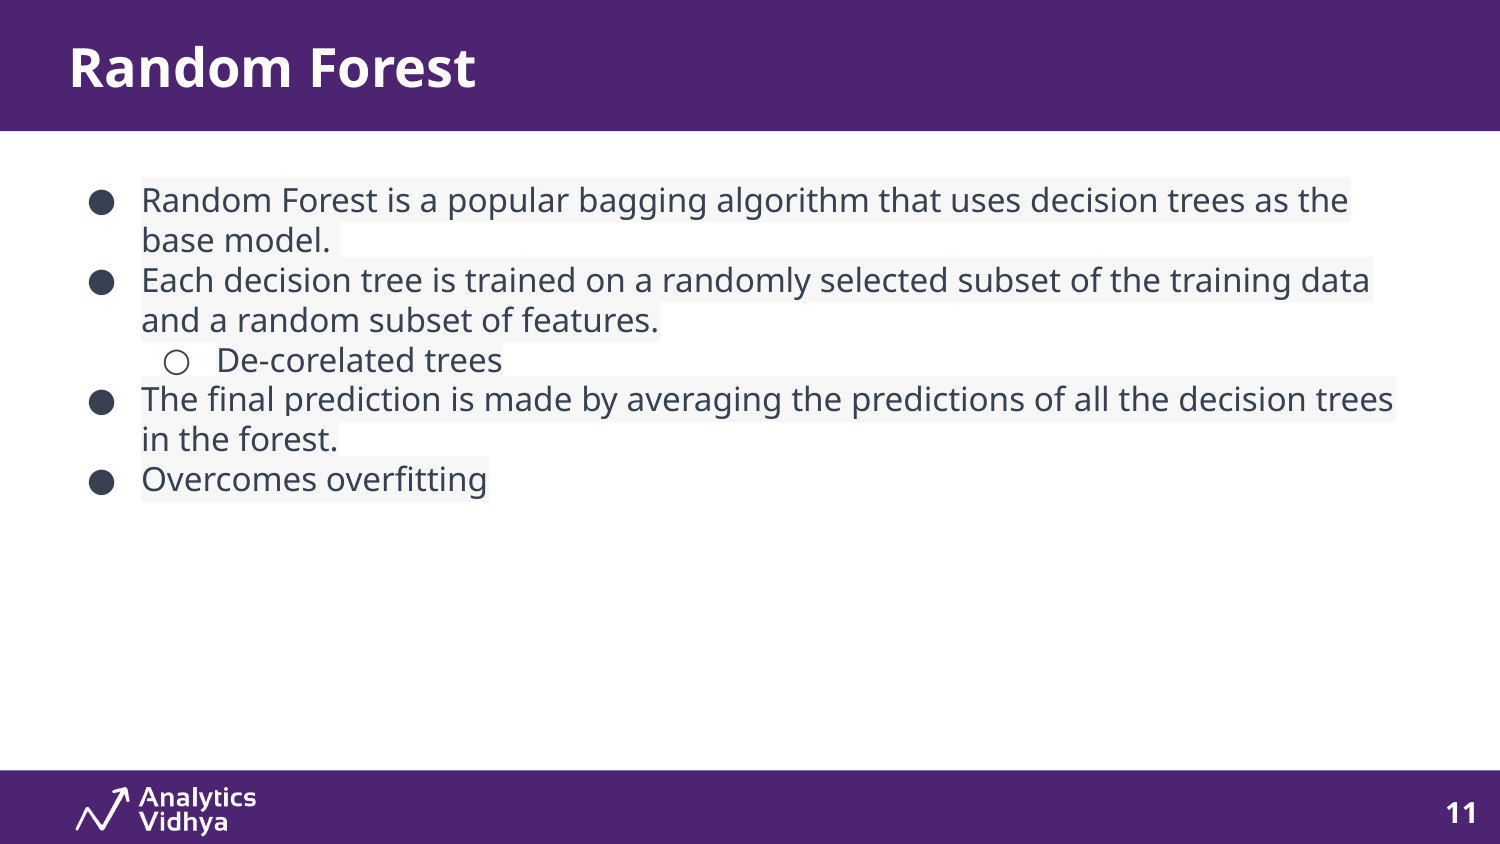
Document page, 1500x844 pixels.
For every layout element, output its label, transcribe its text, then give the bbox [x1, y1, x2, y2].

picture [68, 783, 263, 840]
list Random Forest is a popular bagging algorithm that uses decision trees as the base model. Each decision tree is trained on a randomly selected subset of the training data and a random subset of features. De-corelated trees The final prediction is made by averaging the predictions of all the decision trees in the forest. Overcomes overfitting [51, 164, 1449, 725]
title Random Forest [0, 0, 1500, 132]
slide_number ‹#› [1403, 779, 1494, 844]
